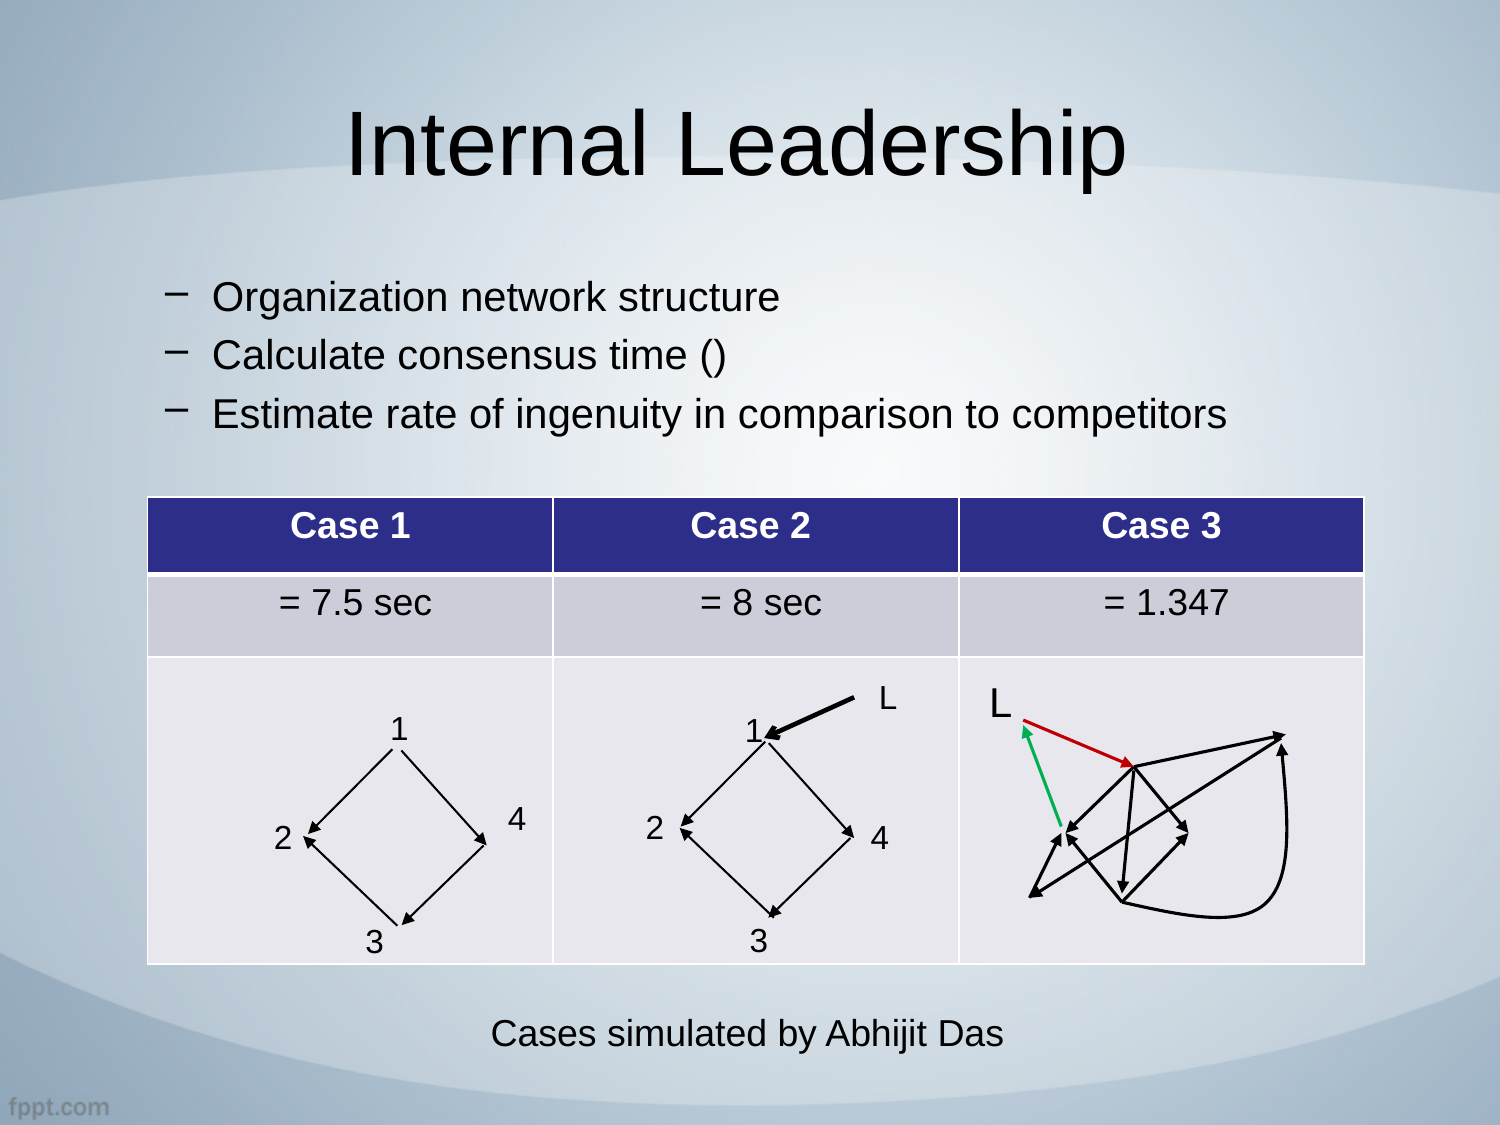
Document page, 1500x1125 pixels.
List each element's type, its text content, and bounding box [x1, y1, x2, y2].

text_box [679, 827, 774, 918]
text_box 3 [734, 918, 794, 967]
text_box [768, 743, 855, 839]
picture [0, 0, 1500, 1125]
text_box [764, 697, 855, 738]
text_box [680, 741, 766, 827]
text_box 2 [630, 798, 680, 854]
text_box Cases simulated by Abhijit Das [475, 1001, 1086, 1062]
title Internal Leadership [75, 45, 1425, 233]
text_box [401, 750, 487, 846]
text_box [401, 846, 484, 926]
text_box 4 [855, 809, 905, 864]
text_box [307, 749, 393, 835]
text_box L [864, 668, 913, 724]
text_box 2 [258, 809, 307, 864]
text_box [768, 838, 851, 918]
text_box 1 [730, 701, 779, 757]
text_box 1 [375, 699, 424, 755]
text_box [974, 668, 1294, 929]
text_box 4 [493, 790, 542, 845]
text_box 3 [350, 912, 399, 968]
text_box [303, 835, 398, 926]
